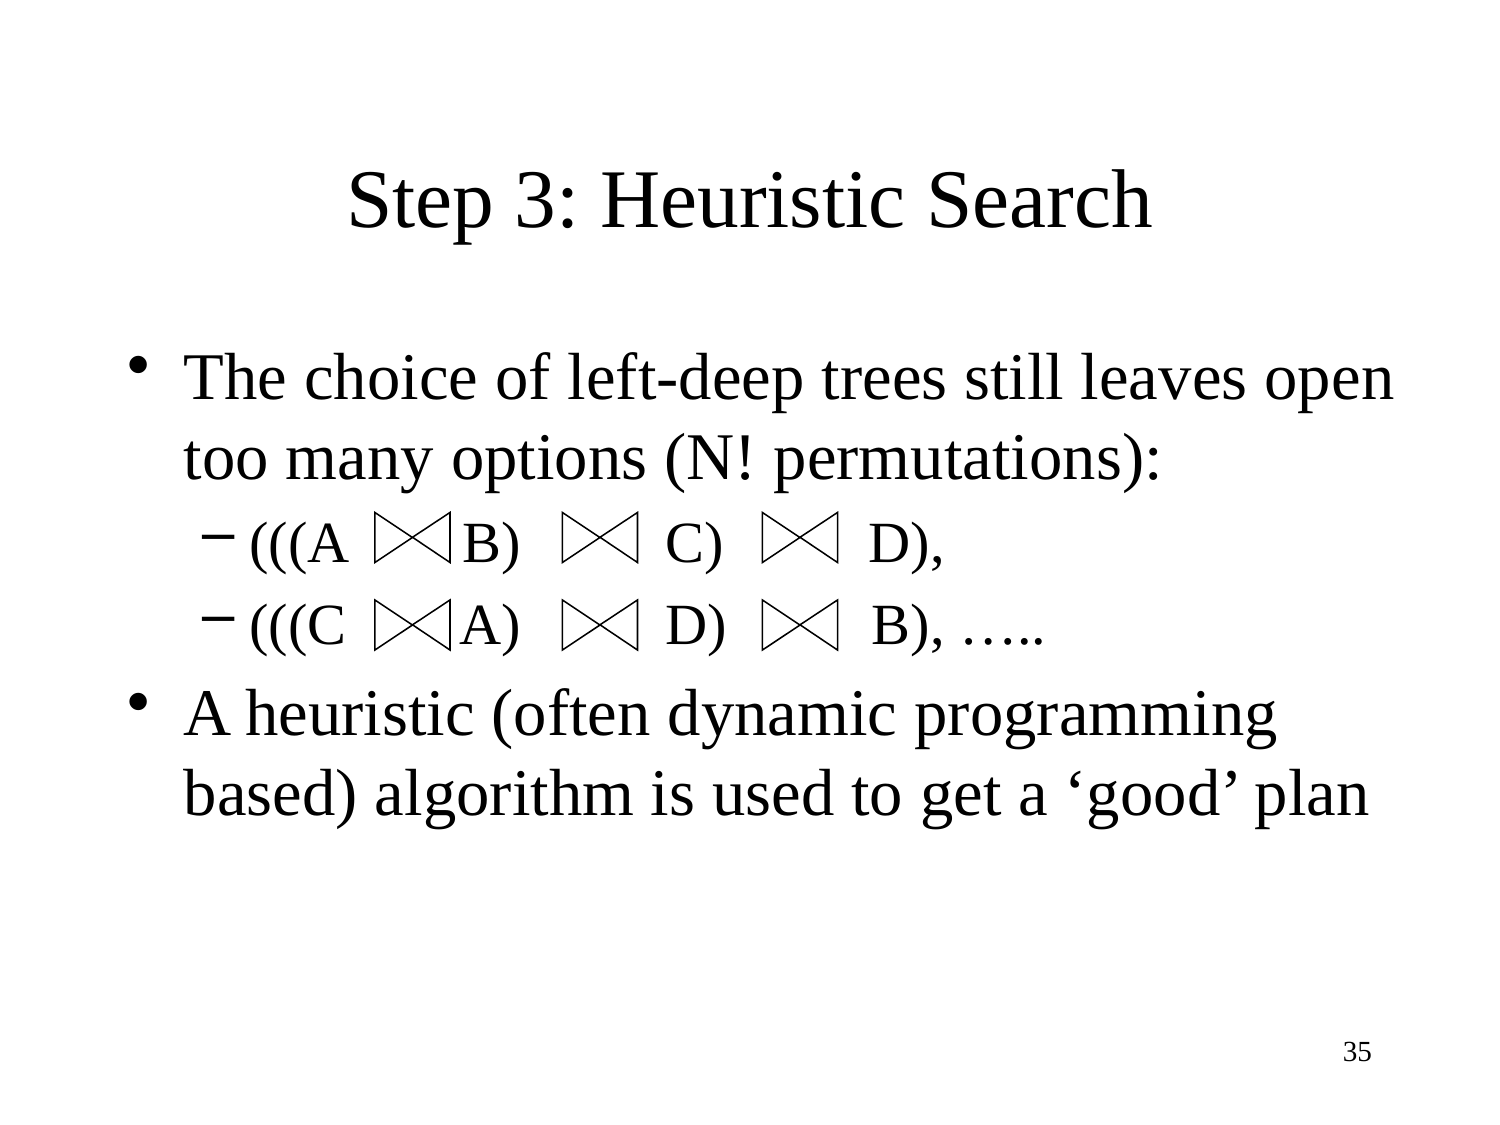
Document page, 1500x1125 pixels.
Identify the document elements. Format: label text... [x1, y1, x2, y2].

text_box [374, 512, 451, 563]
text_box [374, 599, 451, 651]
slide_number 35 [1074, 1024, 1388, 1101]
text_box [562, 599, 638, 651]
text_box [562, 512, 638, 563]
list The choice of left-deep trees still leaves open too many options (N! permutations): (((A B) C) D), (((C A) D) B), ….. A heuristic (often dynamic programming based) algorithm is used to get a ‘good’ plan [112, 324, 1426, 1001]
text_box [762, 512, 838, 563]
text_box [762, 599, 838, 651]
title Step 3: Heuristic Search [112, 99, 1388, 288]
